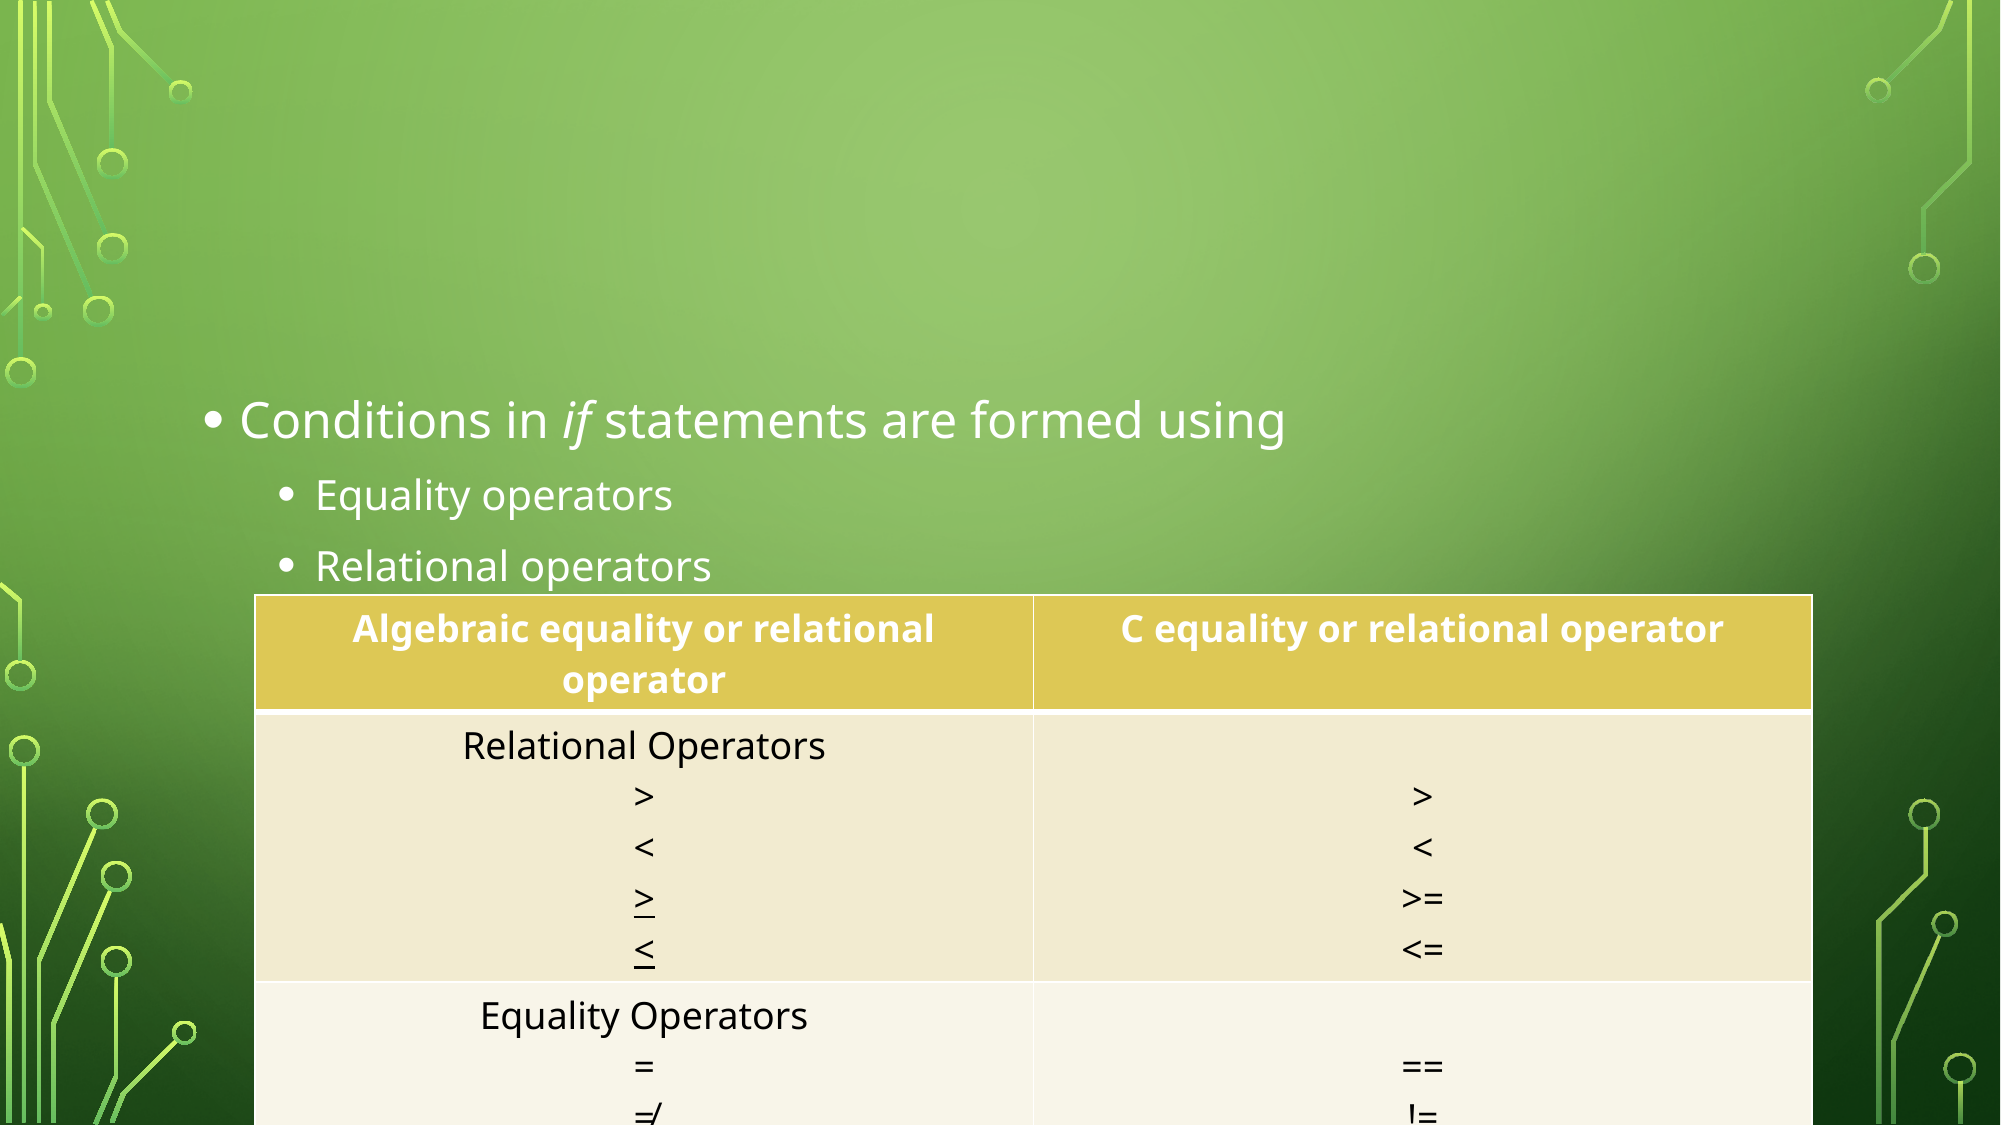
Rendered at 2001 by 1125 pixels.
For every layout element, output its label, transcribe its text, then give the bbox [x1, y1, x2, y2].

table_cell > < >= <= [1034, 715, 1811, 981]
table_cell Equality Operators = ≠ [256, 983, 1033, 1125]
table_cell == != [1034, 983, 1811, 1125]
table_cell Relational Operators > < > < [256, 715, 1033, 981]
list Conditions in if statements are formed using Equality operators Relational operators [187, 369, 1813, 950]
table_header Algebraic equality or relational operator [256, 596, 1033, 709]
table_header C equality or relational operator [1034, 596, 1811, 709]
